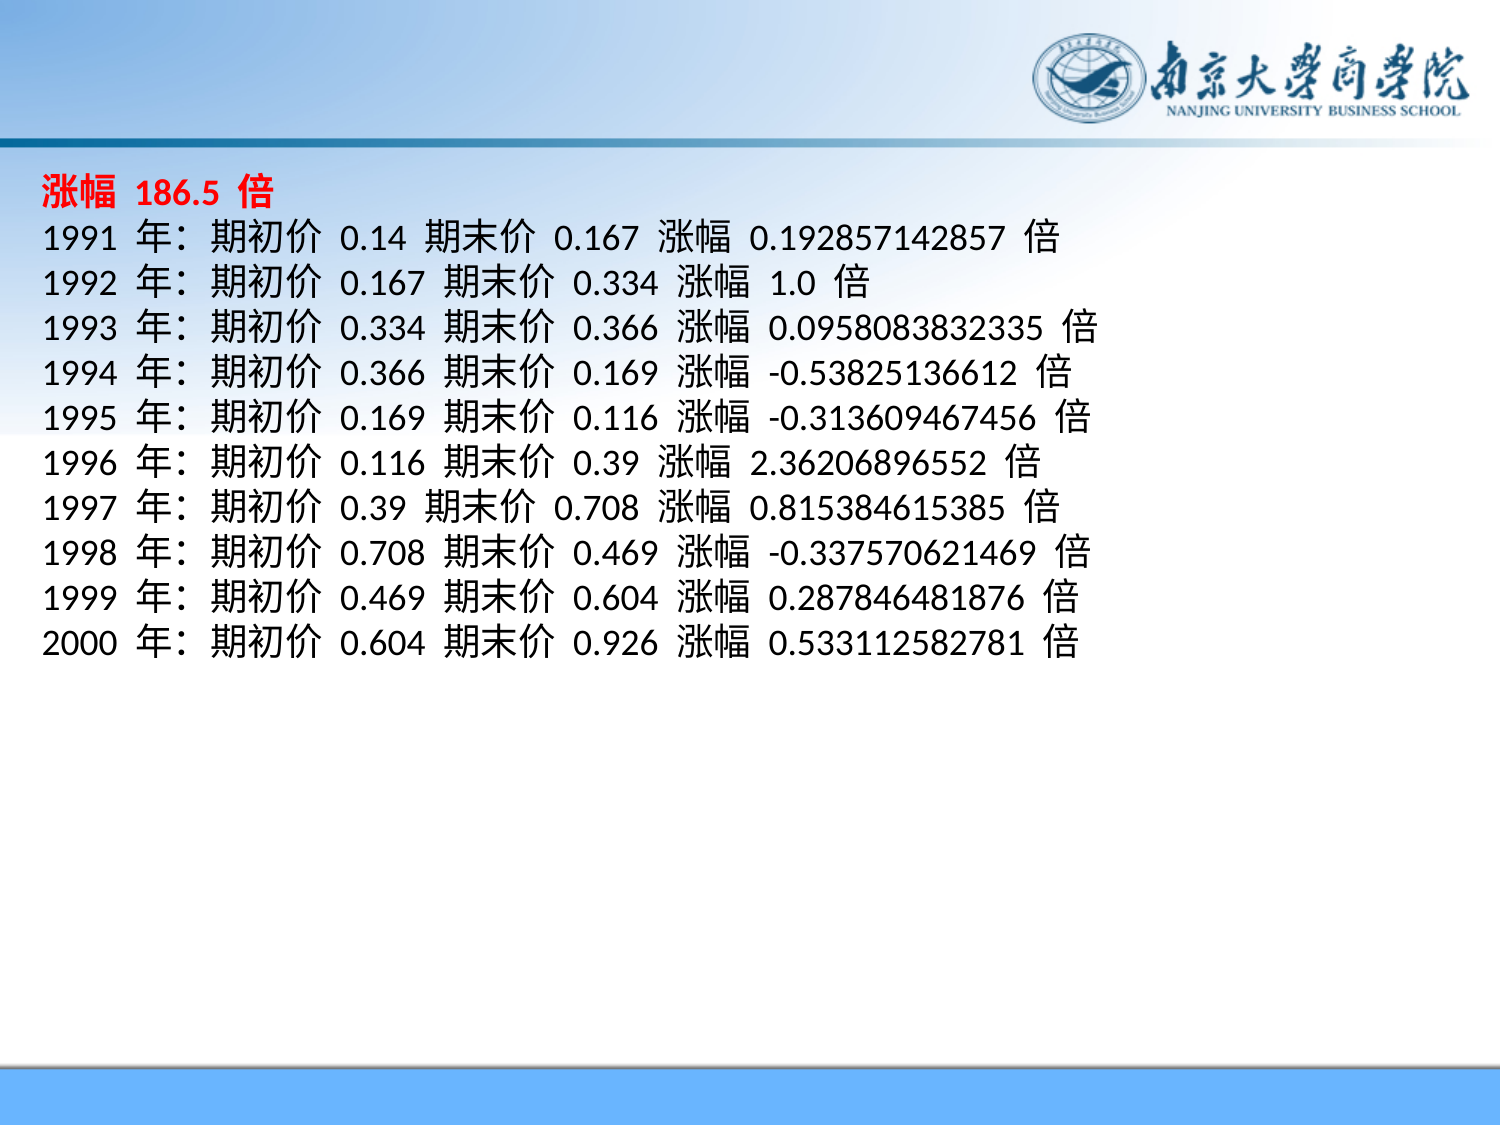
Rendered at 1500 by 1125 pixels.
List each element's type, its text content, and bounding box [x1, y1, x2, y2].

text_box 涨幅 186.5 倍 1991 年：期初价 0.14 期末价 0.167 涨幅 0.192857142857 倍 1992 年：期初价 0.167 期末价 0.334 涨幅 1.0 倍 1993 年：期初价 0.334 期末价 0.366 涨幅 0.0958083832335 倍 1994 年：期初价 0.366 期末价 0.169 涨幅 -0.53825136612 倍 1995 年：期初价 0.169 期末价 0.116 涨幅 -0.313609467456 倍 1996 年：期初价 0.116 期末价 0.39 涨幅 2.36206896552 倍 1997 年：期初价 0.39 期末价 0.708 涨幅 0.815384615385 倍 1998 年：期初价 0.708 期末价 0.469 涨幅 -0.337570621469 倍 1999 年：期初价 0.469 期末价 0.604 涨幅 0.287846481876 倍 2000 年：期初价 0.604 期末价 0.926 涨幅 0.533112582781 倍 [26, 160, 1449, 671]
picture [0, 0, 1500, 1125]
